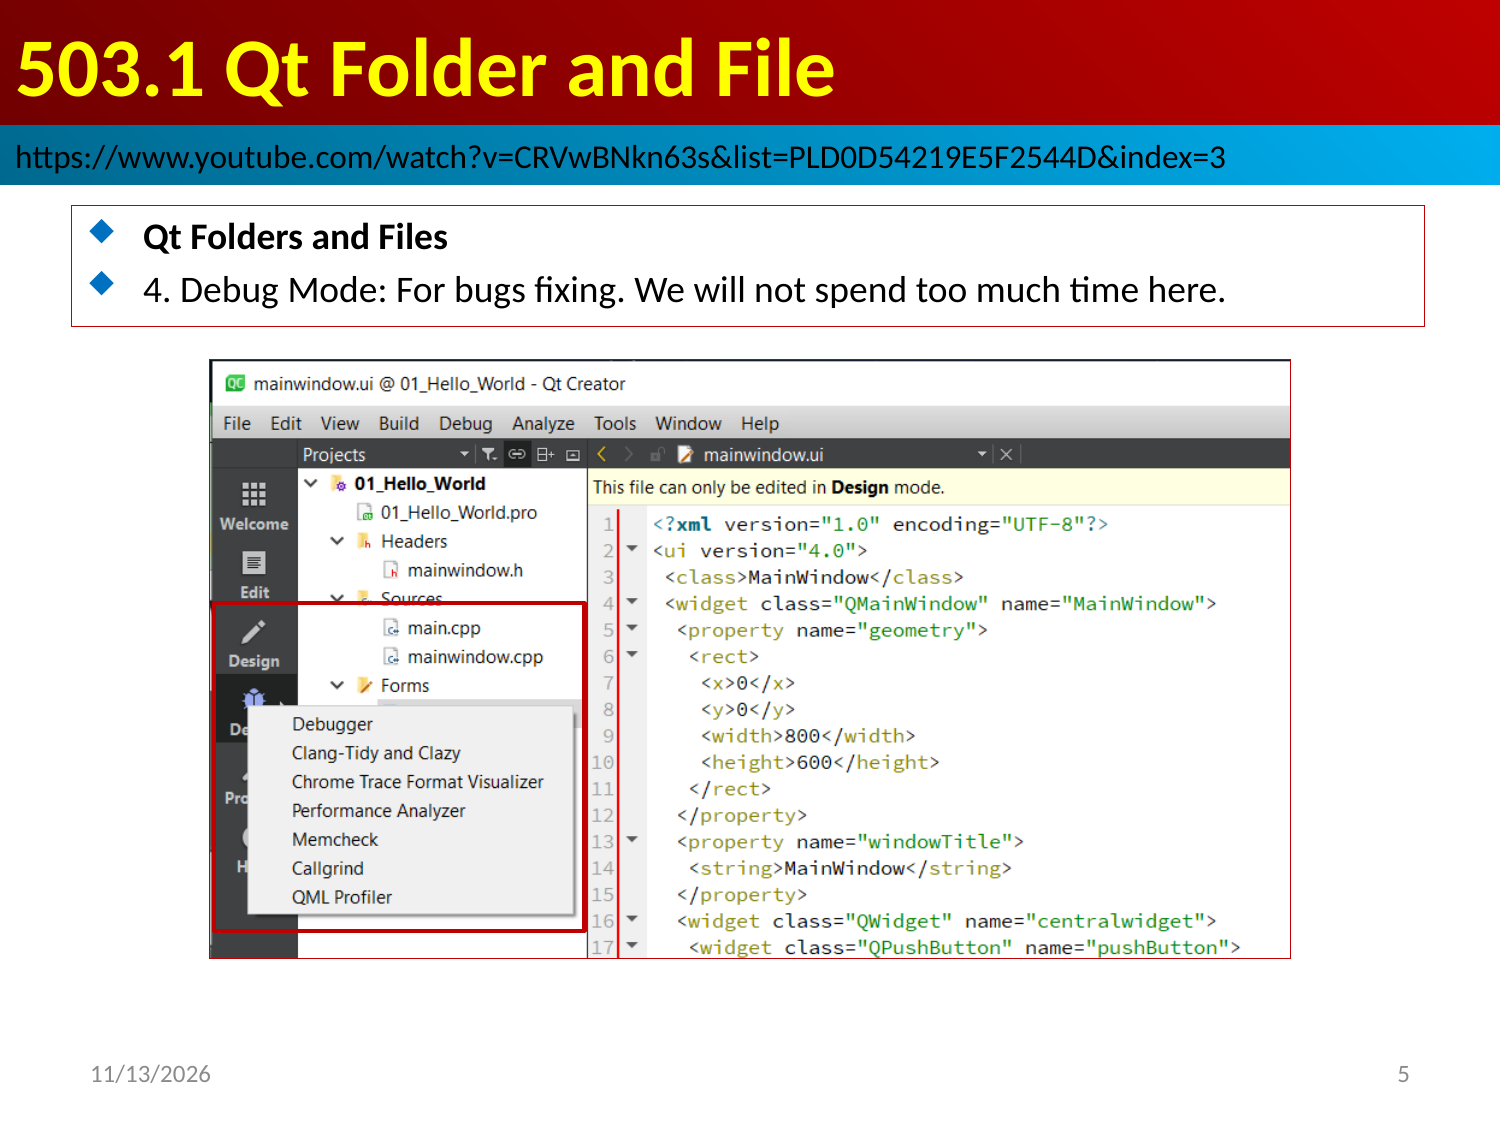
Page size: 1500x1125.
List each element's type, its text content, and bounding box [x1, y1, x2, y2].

subtitle Qt Folders and Files 4. Debug Mode: For bugs fixing. We will not spend too much time here. [71, 205, 1425, 327]
text_box https://www.youtube.com/watch?v=CRVwBNkn63s&list=PLD0D54219E5F2544D&index=3 [0, 125, 1500, 185]
picture [209, 359, 1291, 960]
slide_number 5 [1074, 1042, 1425, 1103]
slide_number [75, 1042, 425, 1103]
title 503.1 Qt Folder and File [0, 0, 1500, 125]
